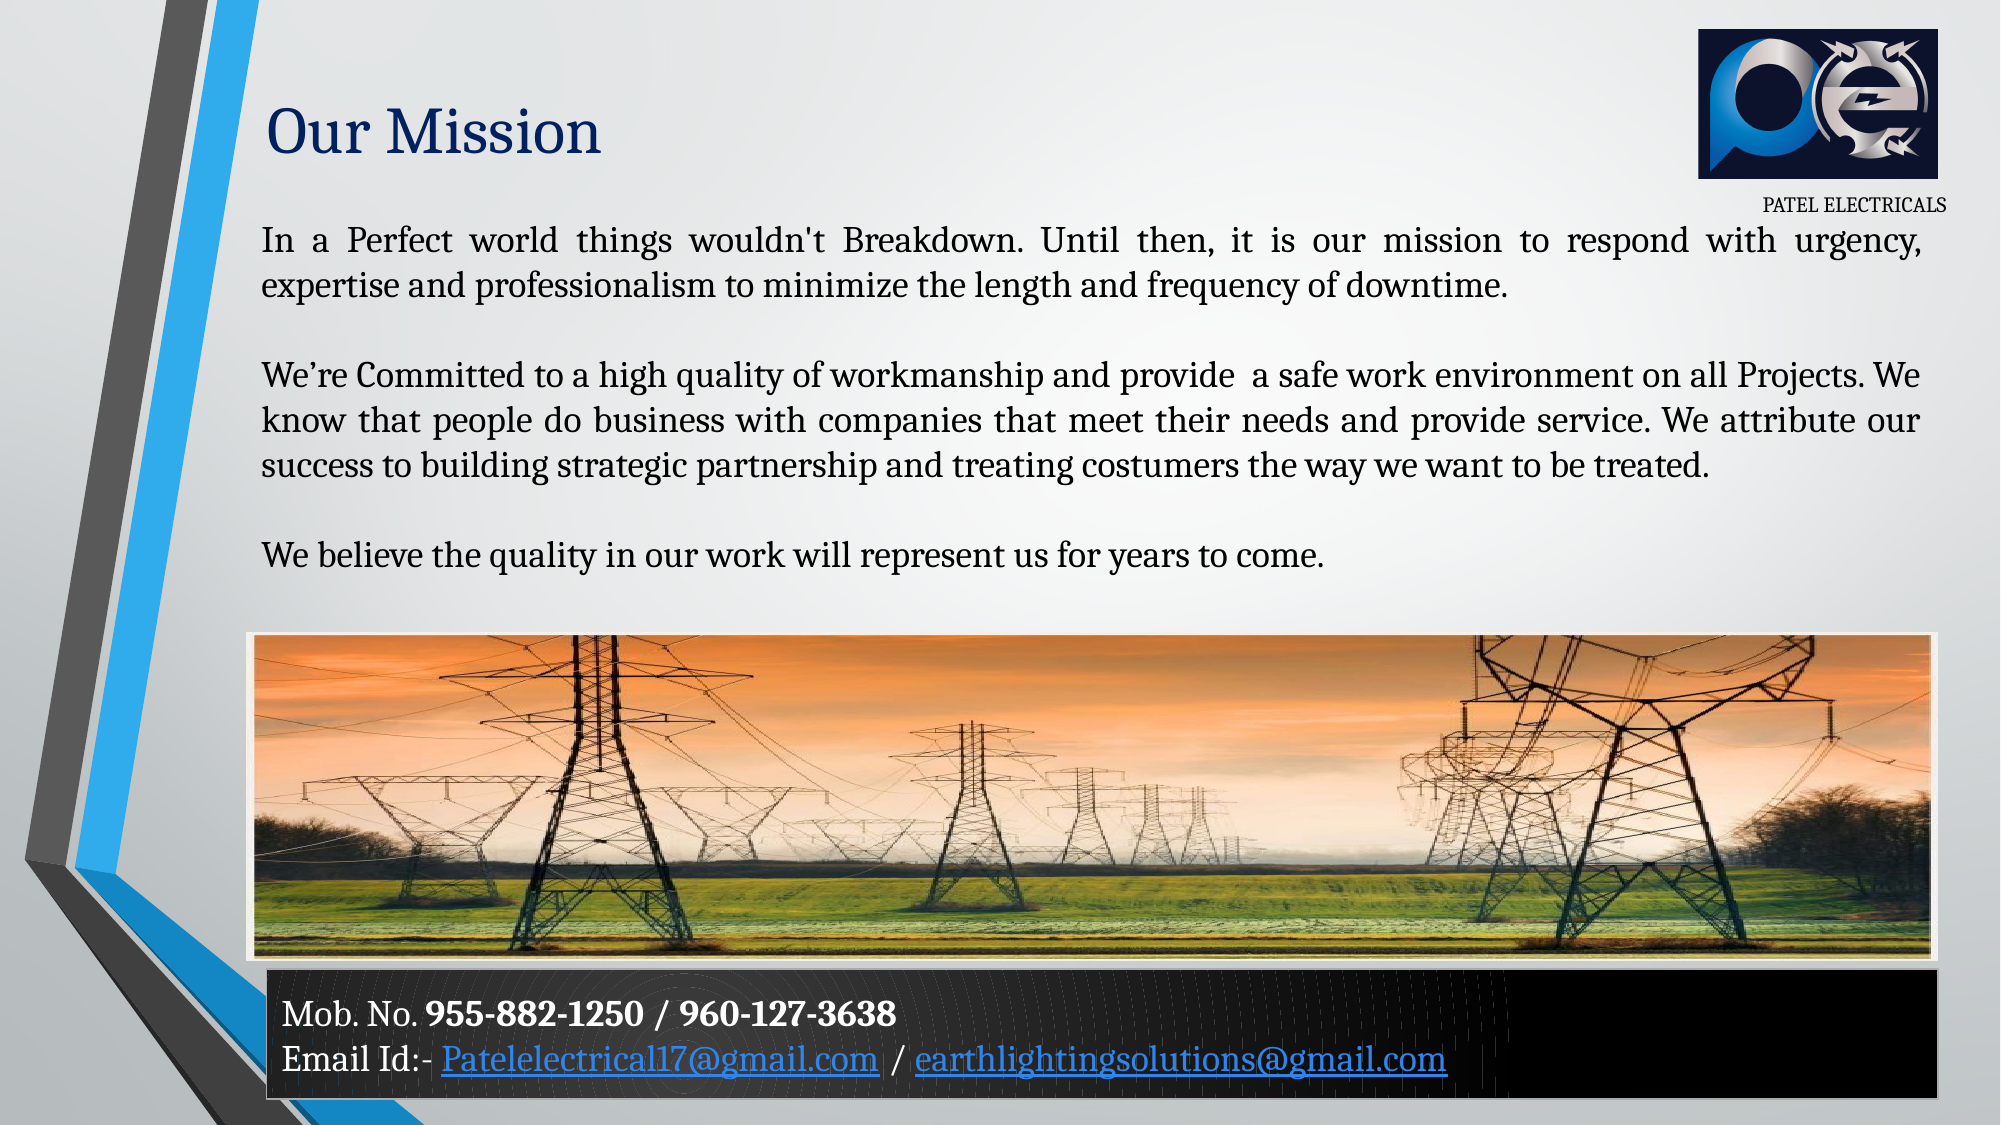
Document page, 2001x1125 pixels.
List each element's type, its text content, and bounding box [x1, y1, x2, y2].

picture [246, 631, 1938, 961]
text_box PATEL ELECTRICALS [1645, 183, 1967, 225]
picture [1698, 28, 1938, 179]
text_box Our Mission [252, 79, 619, 175]
text_box In a Perfect world things wouldn't Breakdown. Until then, it is our mission to respond with urgency, expertise and professionalism to minimize the length and frequency of downtime. We’re Committed to a high quality of workmanship and provide a safe work environment on all Projects. We know that people do business with companies that meet their needs and provide service. We attribute our success to building strategic partnership and treating costumers the way we want to be treated. We believe the quality in our work will represent us for years to come. [246, 208, 1938, 583]
text_box Mob. No. 955-882-1250 / 960-127-3638 Email Id:- Patelelectrical17@gmail.com / earthlightingsolutions@gmail.com [266, 968, 1939, 1100]
